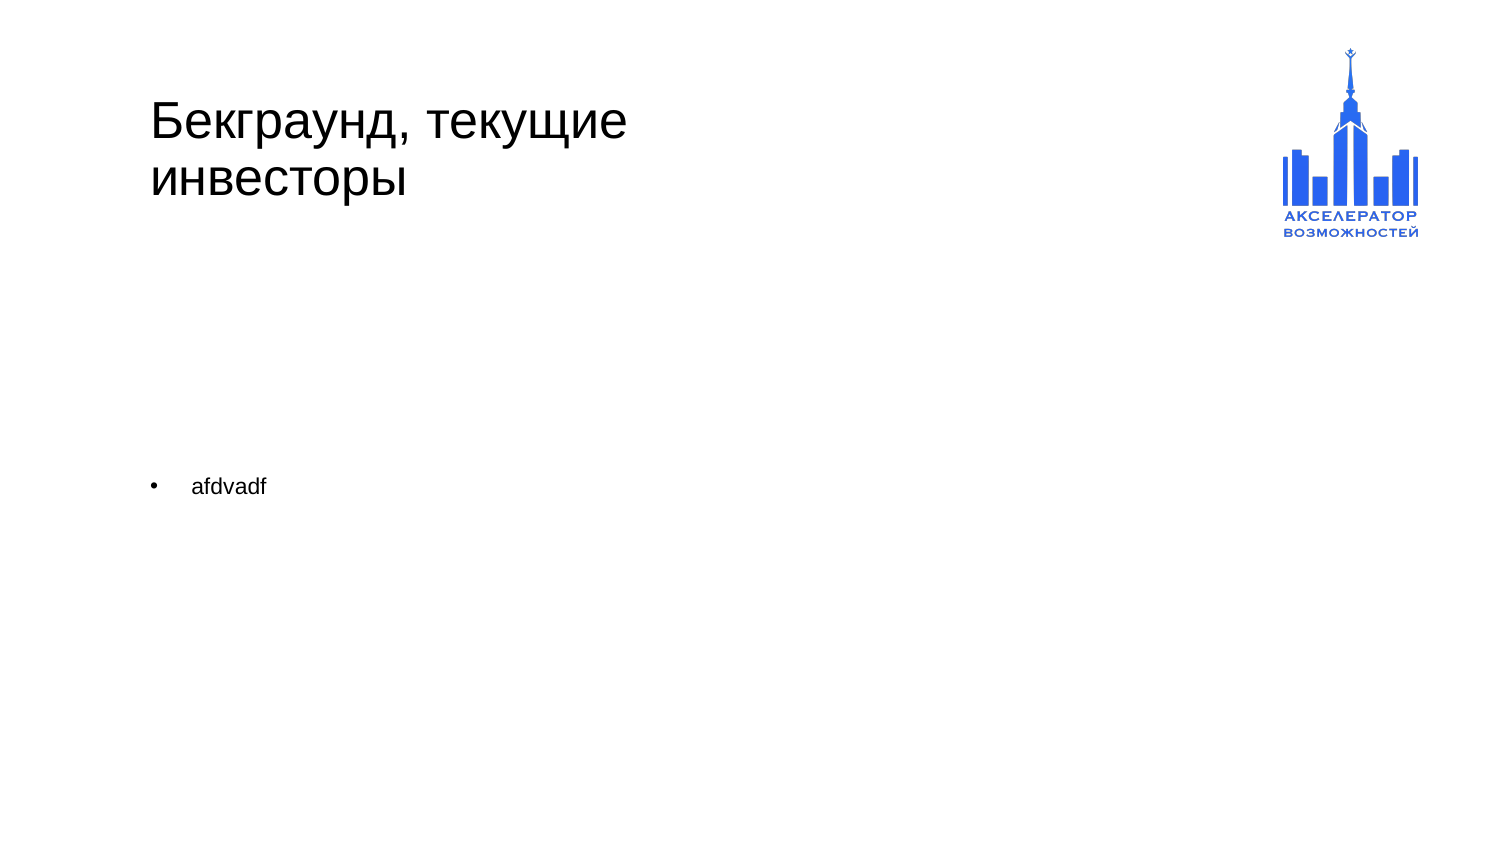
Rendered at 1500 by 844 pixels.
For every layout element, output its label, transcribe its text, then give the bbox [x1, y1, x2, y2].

subtitle afdvadf [150, 187, 1200, 788]
title Бекграунд, текущие инвесторы [150, 75, 900, 187]
picture [1283, 48, 1418, 237]
